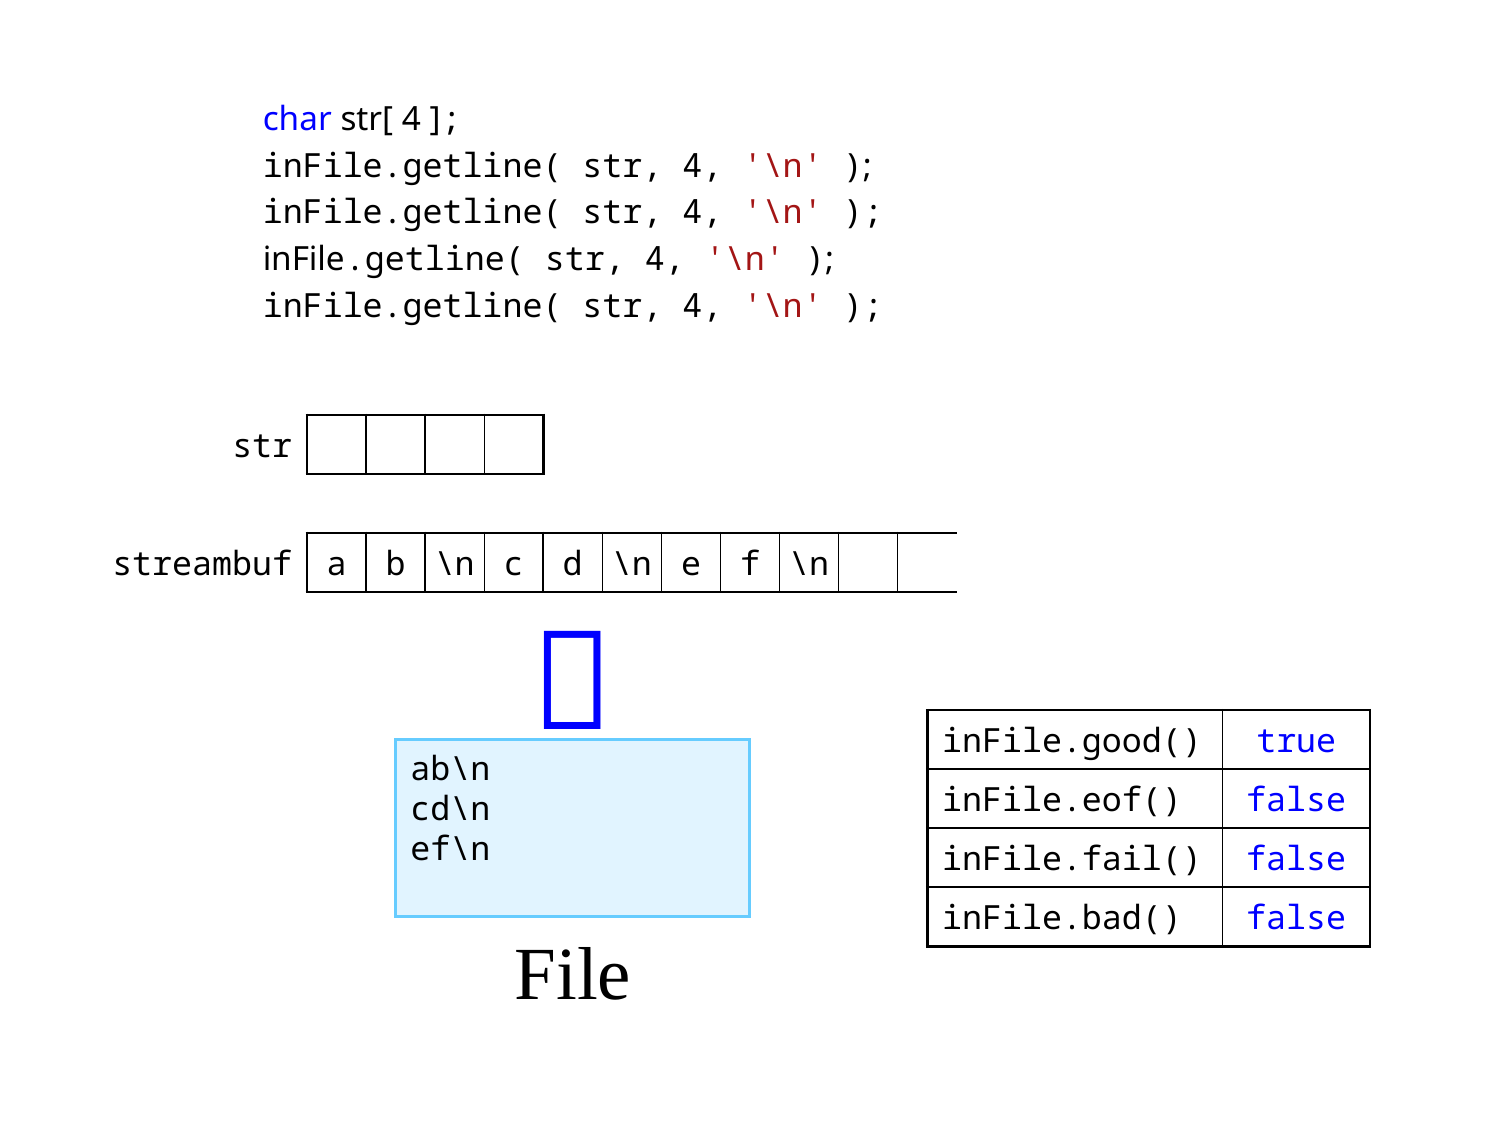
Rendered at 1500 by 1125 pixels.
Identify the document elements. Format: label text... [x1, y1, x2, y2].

table_header \n [780, 534, 838, 591]
table_header e [662, 534, 720, 591]
table_header [485, 416, 542, 473]
table_cell inFile.bad() [929, 888, 1222, 945]
text_box ab\n cd\n ef\n [395, 739, 750, 917]
table_cell inFile.fail() [929, 829, 1222, 886]
text_box File [484, 916, 662, 1035]
table_header \n [603, 534, 661, 591]
table_cell inFile.eof() [929, 770, 1222, 827]
table_header [367, 416, 424, 473]
table_header [839, 534, 897, 591]
table_cell false [1223, 770, 1369, 827]
list char str[ 4 ]; inFile.getline( str, 4, '\n' ); inFile.getline( str, 4, '\n' ); inFile.getline( str, 4, '\n' ); inFile.getline( str, 4, '\n' ); [247, 90, 898, 327]
table_header str [218, 415, 306, 474]
table_header \n [426, 534, 484, 591]
table_header streambuf [100, 533, 306, 592]
table_header inFile.good() [929, 711, 1222, 768]
table_header [426, 416, 484, 473]
table_header b [367, 534, 424, 591]
table_header c [485, 534, 542, 591]
table_header f [721, 534, 779, 591]
table_cell false [1223, 888, 1369, 945]
table_header d [544, 534, 602, 591]
table_cell false [1223, 829, 1369, 886]
table_header [308, 416, 365, 473]
table_header [898, 534, 957, 591]
table_header true [1223, 711, 1369, 768]
text_box  [513, 591, 632, 740]
table_header a [308, 534, 365, 591]
